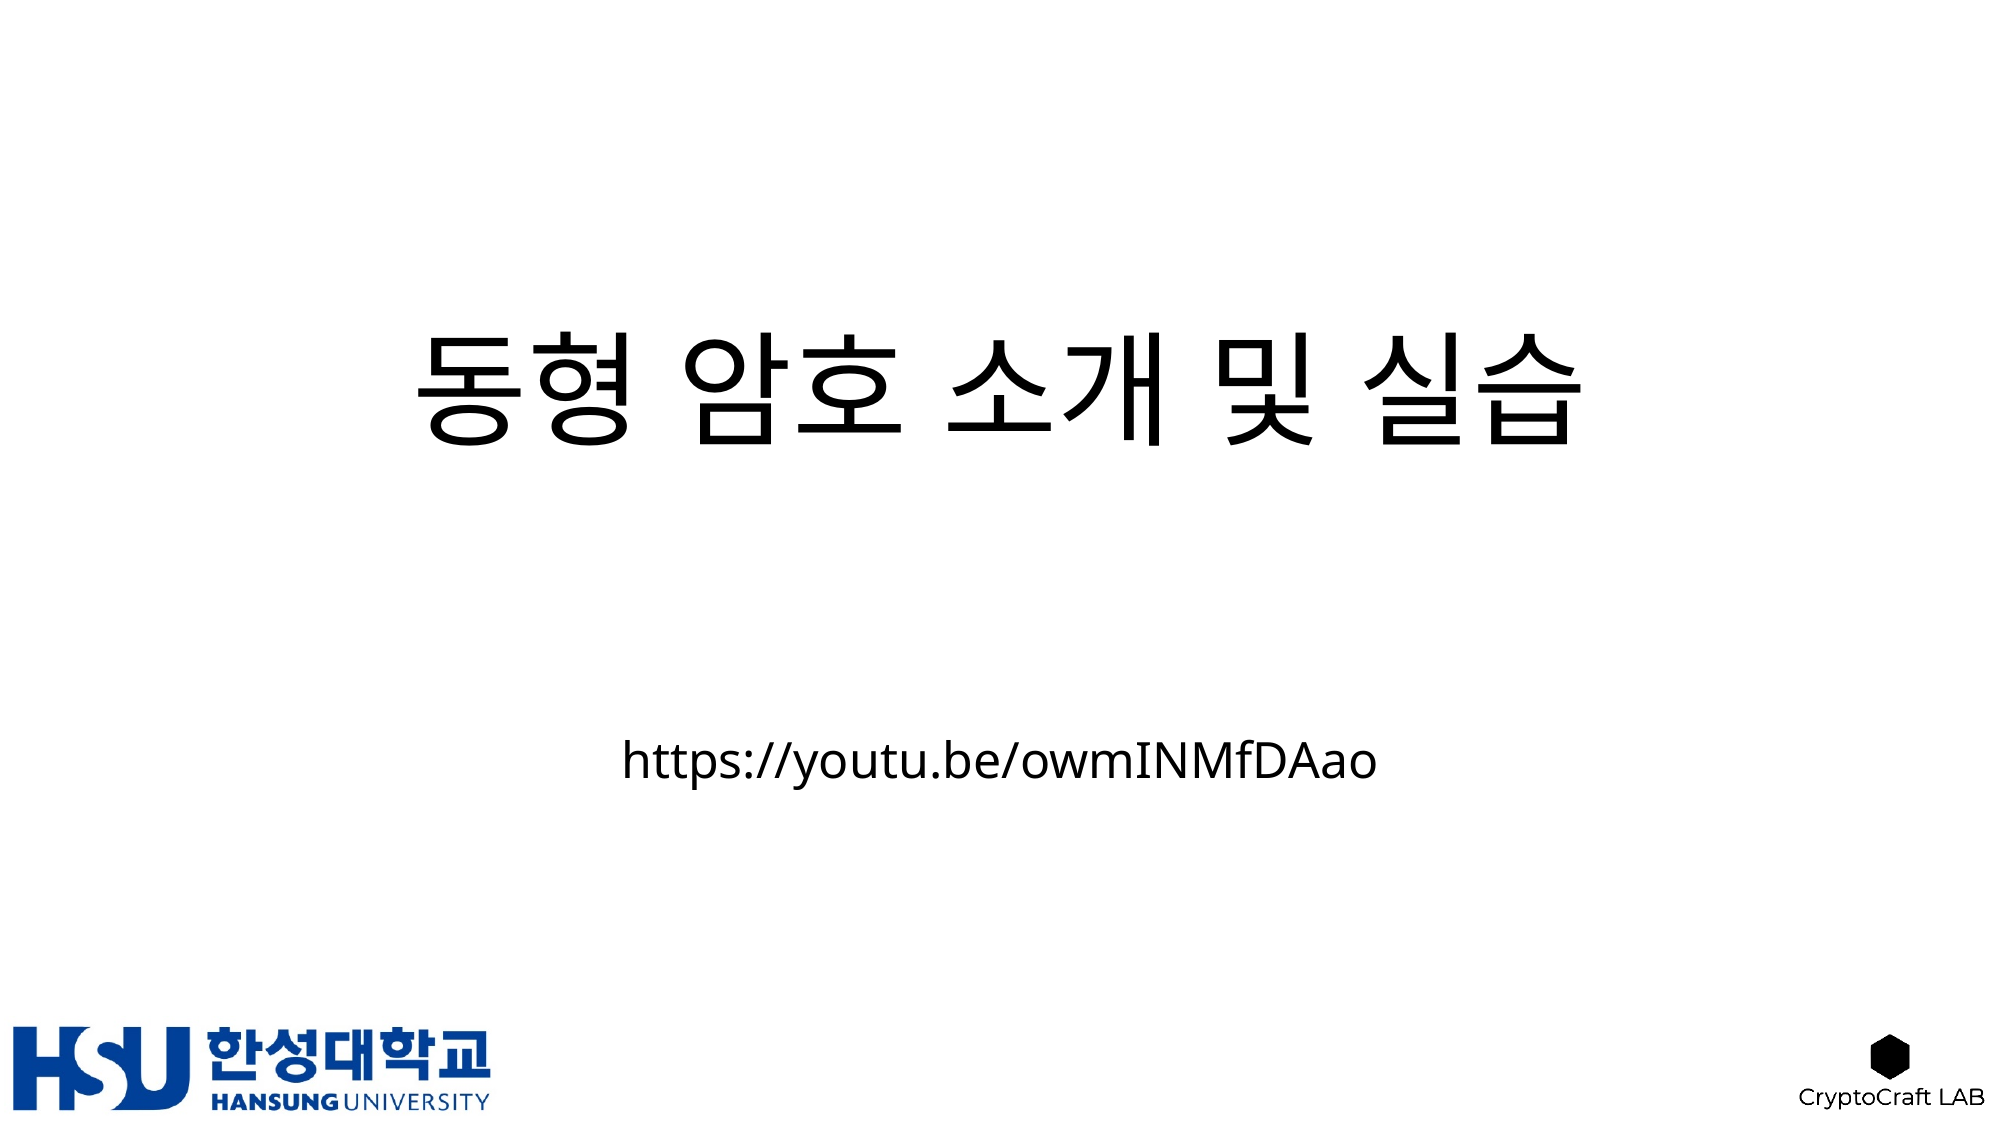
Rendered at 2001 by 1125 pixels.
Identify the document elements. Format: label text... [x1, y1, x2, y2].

subtitle https://youtu.be/owmINMfDAao [0, 622, 2000, 895]
title 동형 암호 소개 및 실습 [0, 200, 2000, 593]
picture [4, 1016, 501, 1122]
picture [1784, 1019, 2000, 1125]
